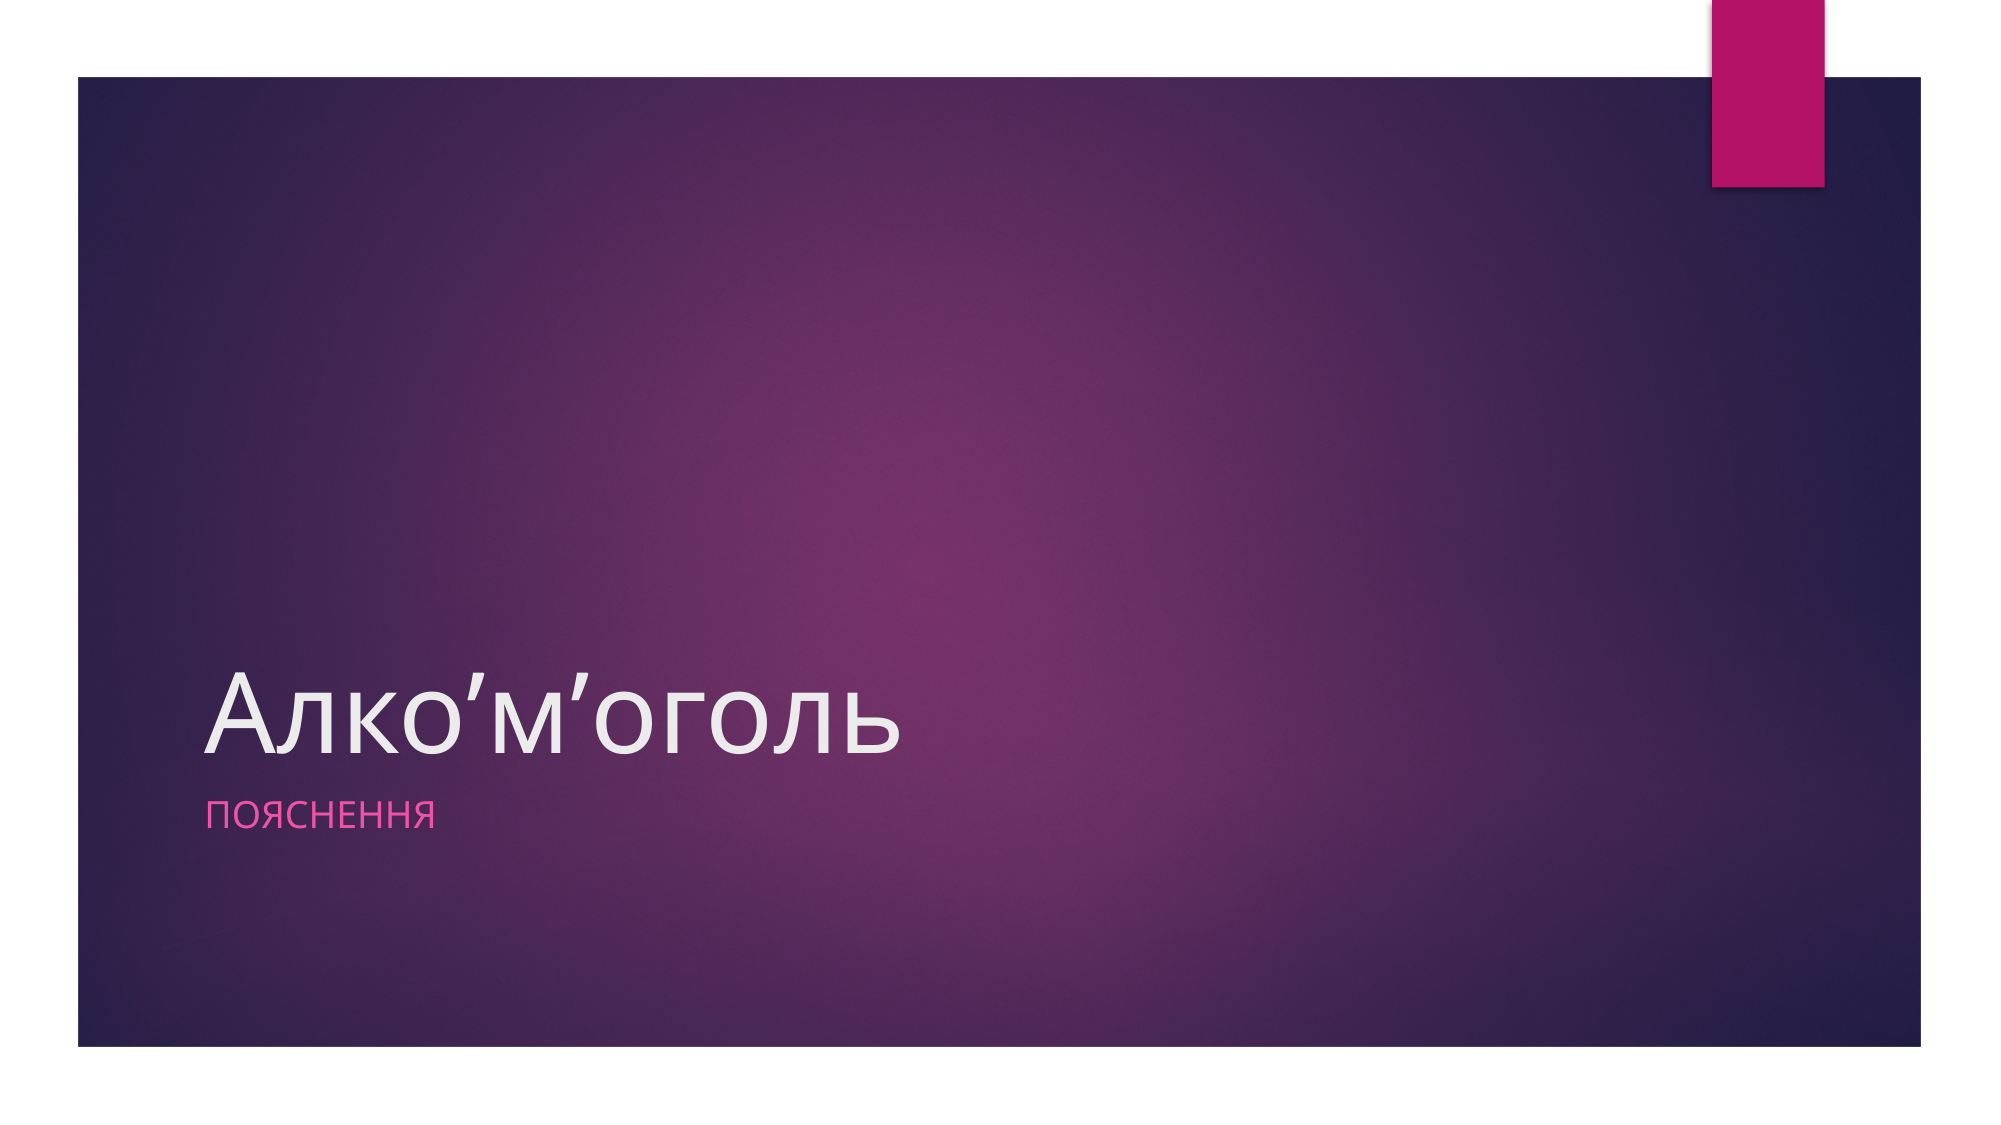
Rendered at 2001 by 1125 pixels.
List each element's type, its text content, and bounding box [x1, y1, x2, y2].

subtitle Пояснення [189, 783, 1638, 925]
title Алко’м’оголь [189, 344, 1638, 783]
